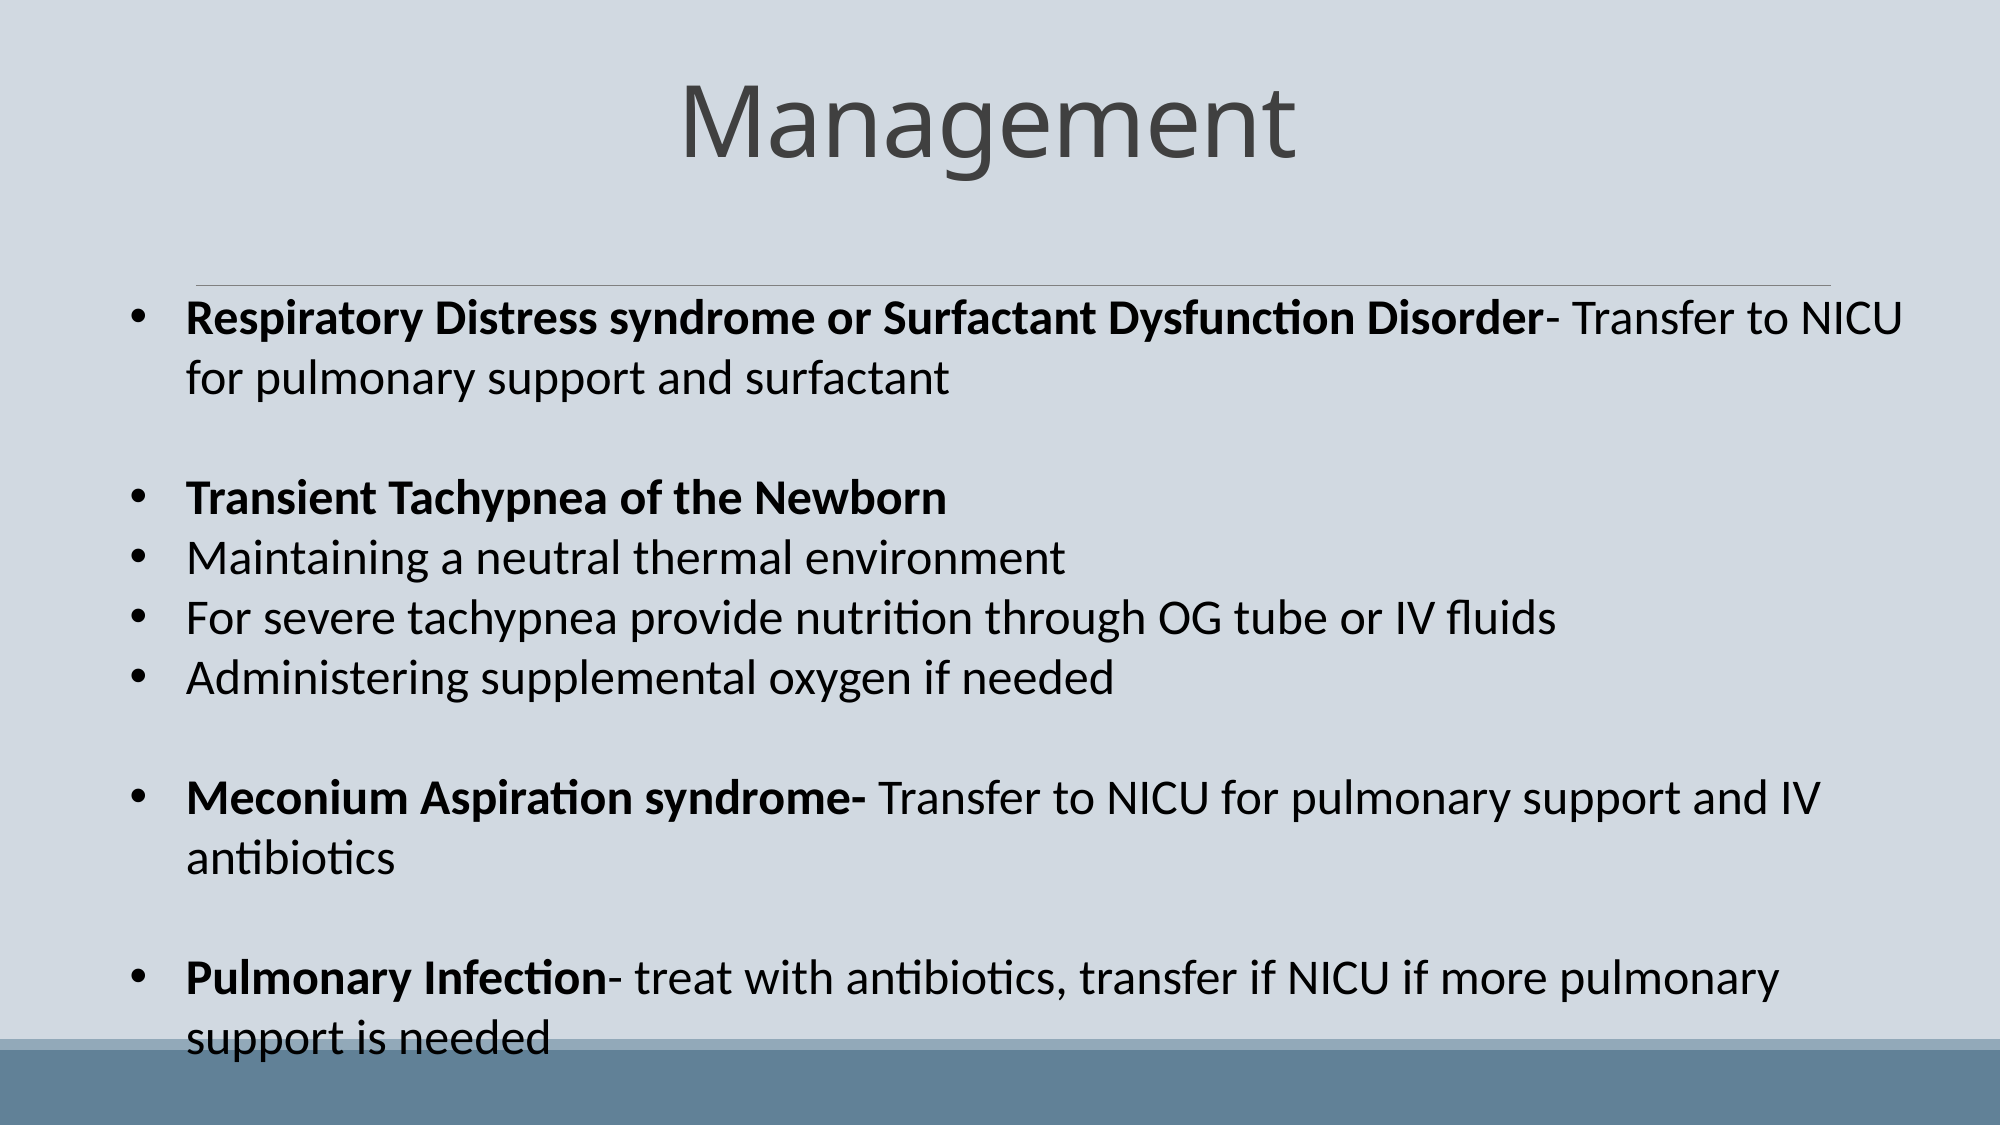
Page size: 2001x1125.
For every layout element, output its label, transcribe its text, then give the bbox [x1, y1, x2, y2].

title Management [137, 24, 1863, 186]
text_box Respiratory Distress syndrome or Surfactant Dysfunction Disorder- Transfer to NICU for pulmonary support and surfactant Transient Tachypnea of the Newborn Maintaining a neutral thermal environment For severe tachypnea provide nutrition through OG tube or IV fluids Administering supplemental oxygen if needed Meconium Aspiration syndrome- Transfer to NICU for pulmonary support and IV antibiotics Pulmonary Infection- treat with antibiotics, transfer if NICU if more pulmonary support is needed [114, 277, 1926, 1118]
